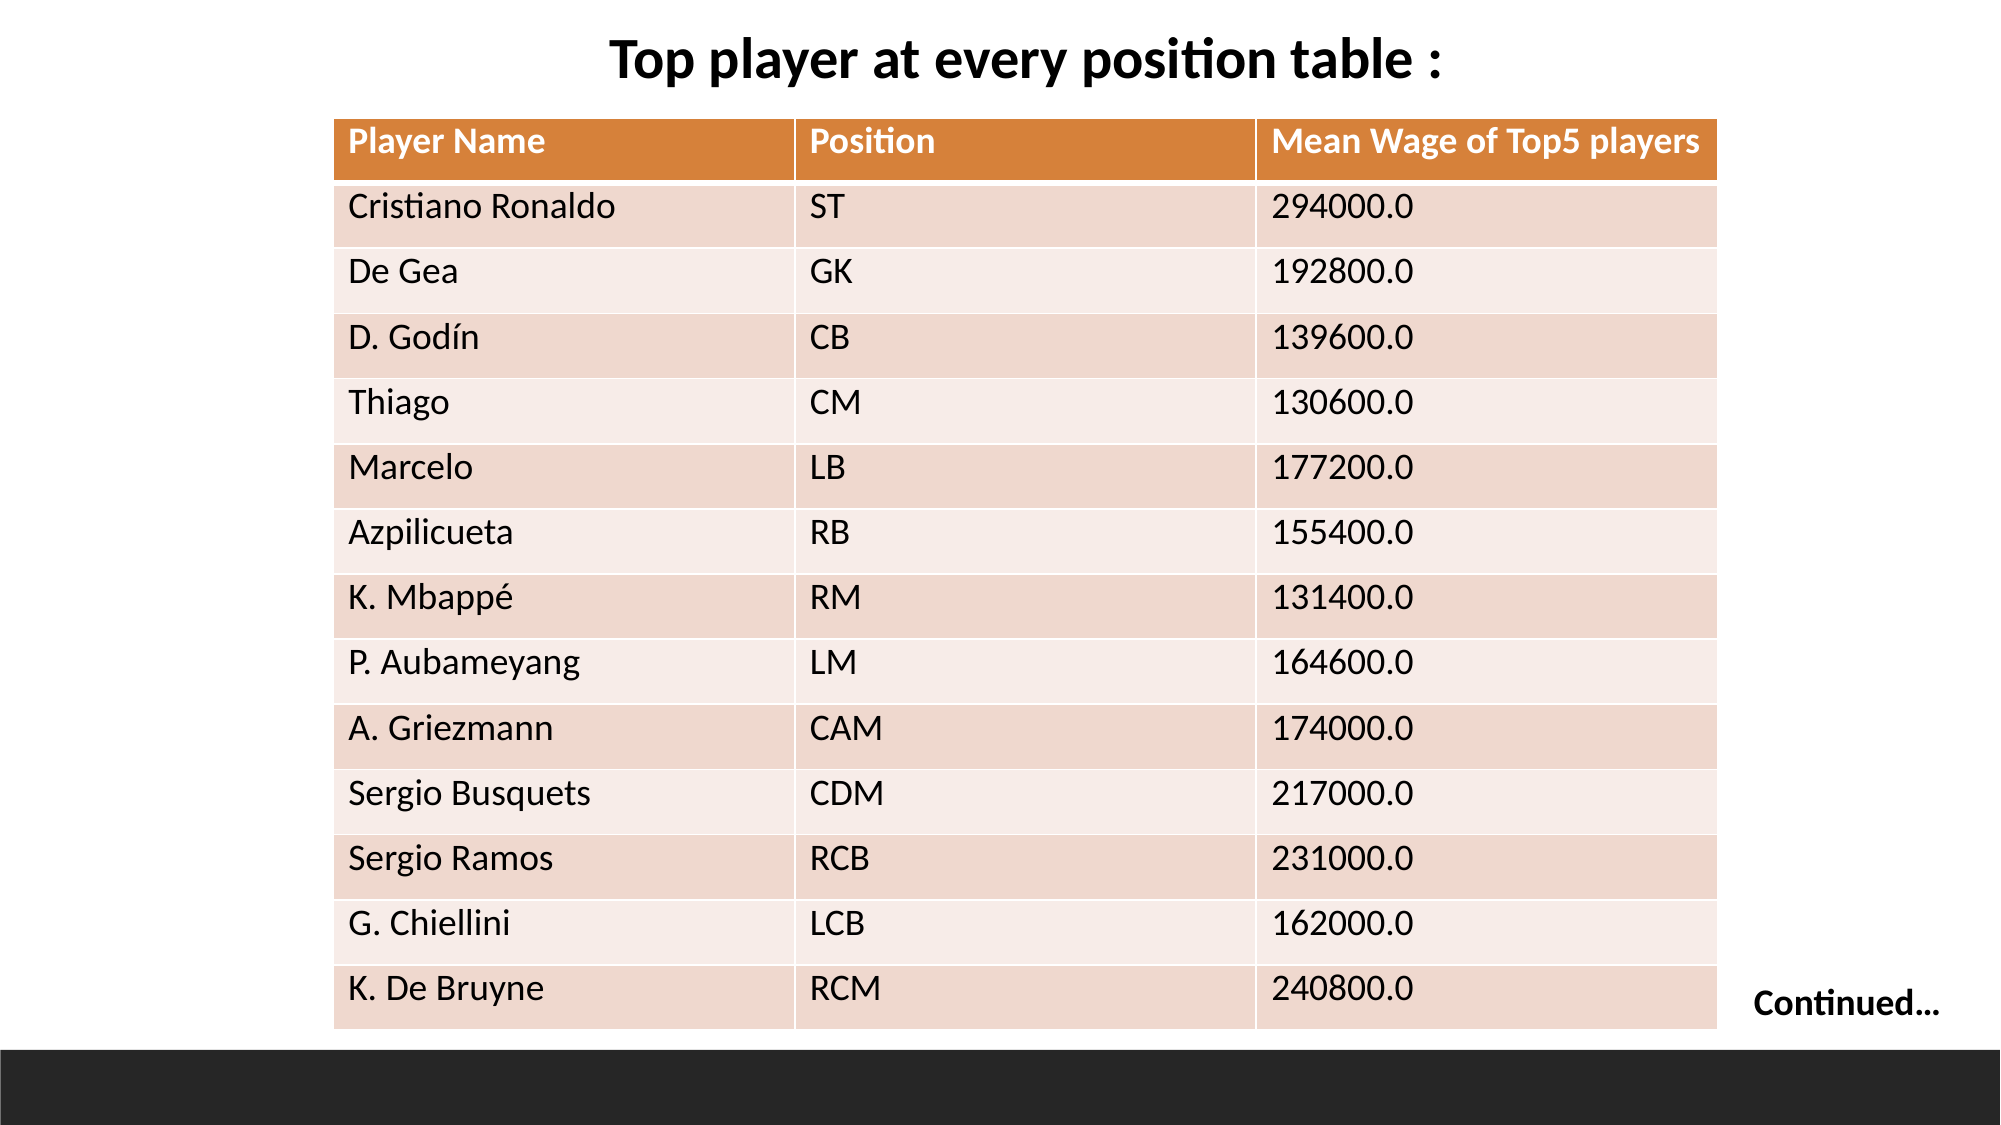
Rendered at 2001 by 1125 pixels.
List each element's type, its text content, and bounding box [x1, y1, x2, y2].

table_cell CAM [796, 705, 1255, 769]
table_cell P. Aubameyang [334, 640, 794, 703]
table_cell 231000.0 [1257, 835, 1717, 899]
text_box Top player at every position table : [249, 12, 1805, 98]
table_cell K. Mbappé [334, 575, 794, 638]
table_cell RCB [796, 835, 1255, 899]
table_cell 192800.0 [1257, 249, 1717, 313]
table_cell Azpilicueta [334, 510, 794, 573]
table_header Position [796, 119, 1255, 180]
table_cell Marcelo [334, 445, 794, 508]
table_cell 130600.0 [1257, 379, 1717, 443]
table_cell Sergio Ramos [334, 835, 794, 899]
table_cell De Gea [334, 249, 794, 313]
table_cell 217000.0 [1257, 770, 1717, 834]
table_cell 131400.0 [1257, 575, 1717, 638]
text_box Continued… [1739, 970, 1977, 1031]
table_cell 139600.0 [1257, 314, 1717, 378]
table_cell LM [796, 640, 1255, 703]
table_cell LCB [796, 901, 1255, 964]
table_cell G. Chiellini [334, 901, 794, 964]
table_cell GK [796, 249, 1255, 313]
table_cell A. Griezmann [334, 705, 794, 769]
table_cell RB [796, 510, 1255, 573]
table_cell ST [796, 186, 1255, 247]
table_cell Thiago [334, 379, 794, 443]
table_cell CDM [796, 770, 1255, 834]
table_cell LB [796, 445, 1255, 508]
table_cell 177200.0 [1257, 445, 1717, 508]
table_cell Cristiano Ronaldo [334, 186, 794, 247]
table_cell CM [796, 379, 1255, 443]
table_cell D. Godín [334, 314, 794, 378]
table_cell RM [796, 575, 1255, 638]
table_cell CB [796, 314, 1255, 378]
table_cell K. De Bruyne [334, 966, 794, 1029]
table_header Mean Wage of Top5 players [1257, 119, 1717, 180]
table_cell 155400.0 [1257, 510, 1717, 573]
table_cell 162000.0 [1257, 901, 1717, 964]
table_cell 174000.0 [1257, 705, 1717, 769]
table_cell RCM [796, 966, 1255, 1029]
table_cell 240800.0 [1257, 966, 1717, 1029]
table_cell Sergio Busquets [334, 770, 794, 834]
table_cell 164600.0 [1257, 640, 1717, 703]
table_cell 294000.0 [1257, 186, 1717, 247]
table_header Player Name [334, 119, 794, 180]
